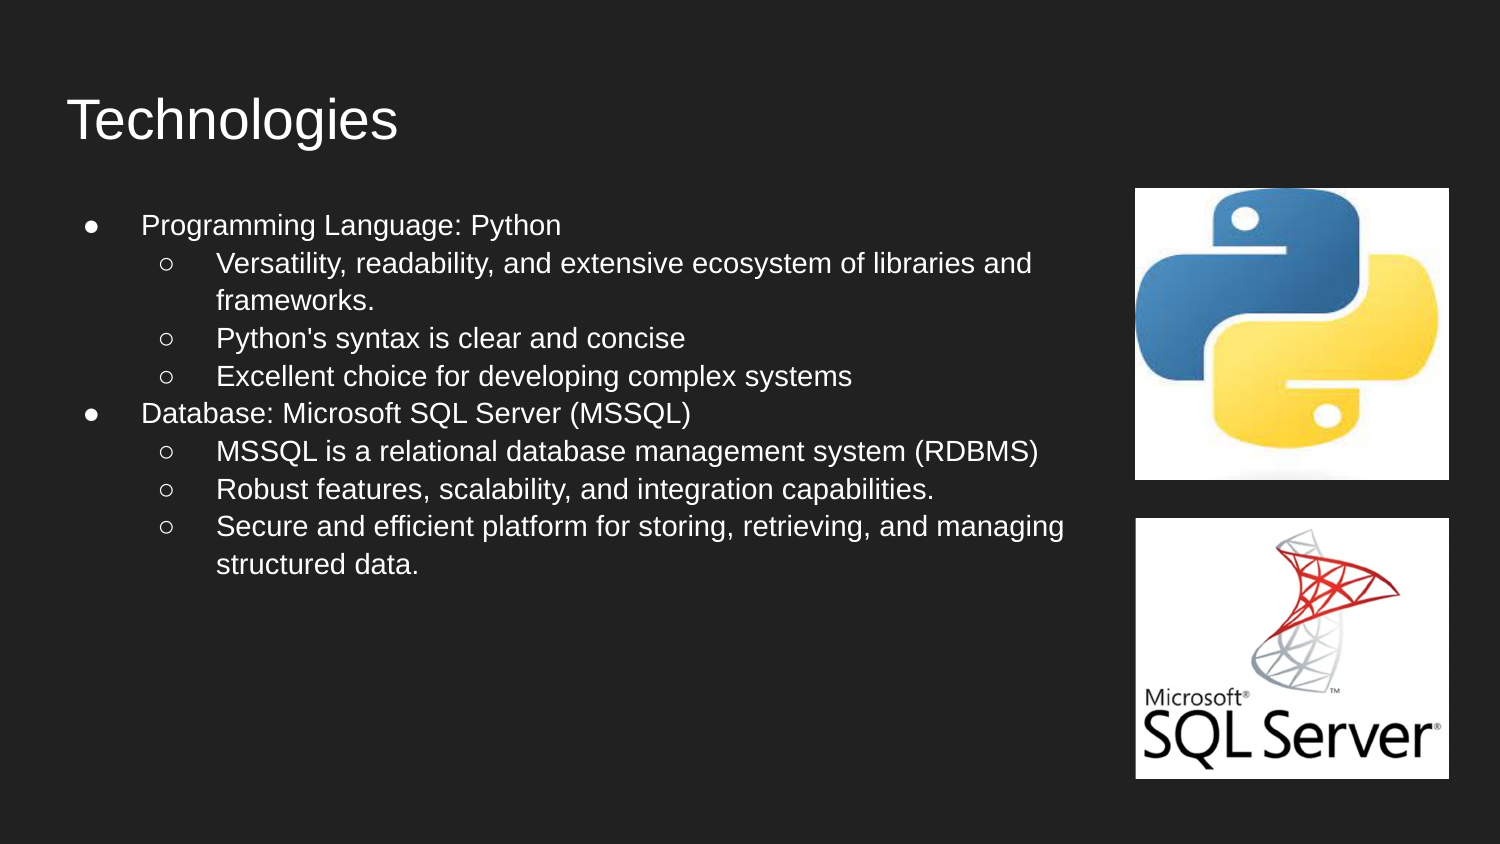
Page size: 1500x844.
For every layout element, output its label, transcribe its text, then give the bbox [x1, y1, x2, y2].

title Technologies [51, 72, 1449, 167]
picture [1135, 188, 1450, 481]
picture [1135, 518, 1450, 780]
list Programming Language: Python Versatility, readability, and extensive ecosystem of libraries and frameworks. Python's syntax is clear and concise Excellent choice for developing complex systems Database: Microsoft SQL Server (MSSQL) MSSQL is a relational database management system (RDBMS) Robust features, scalability, and integration capabilities. Secure and efficient platform for storing, retrieving, and managing structured data. [51, 189, 1183, 779]
